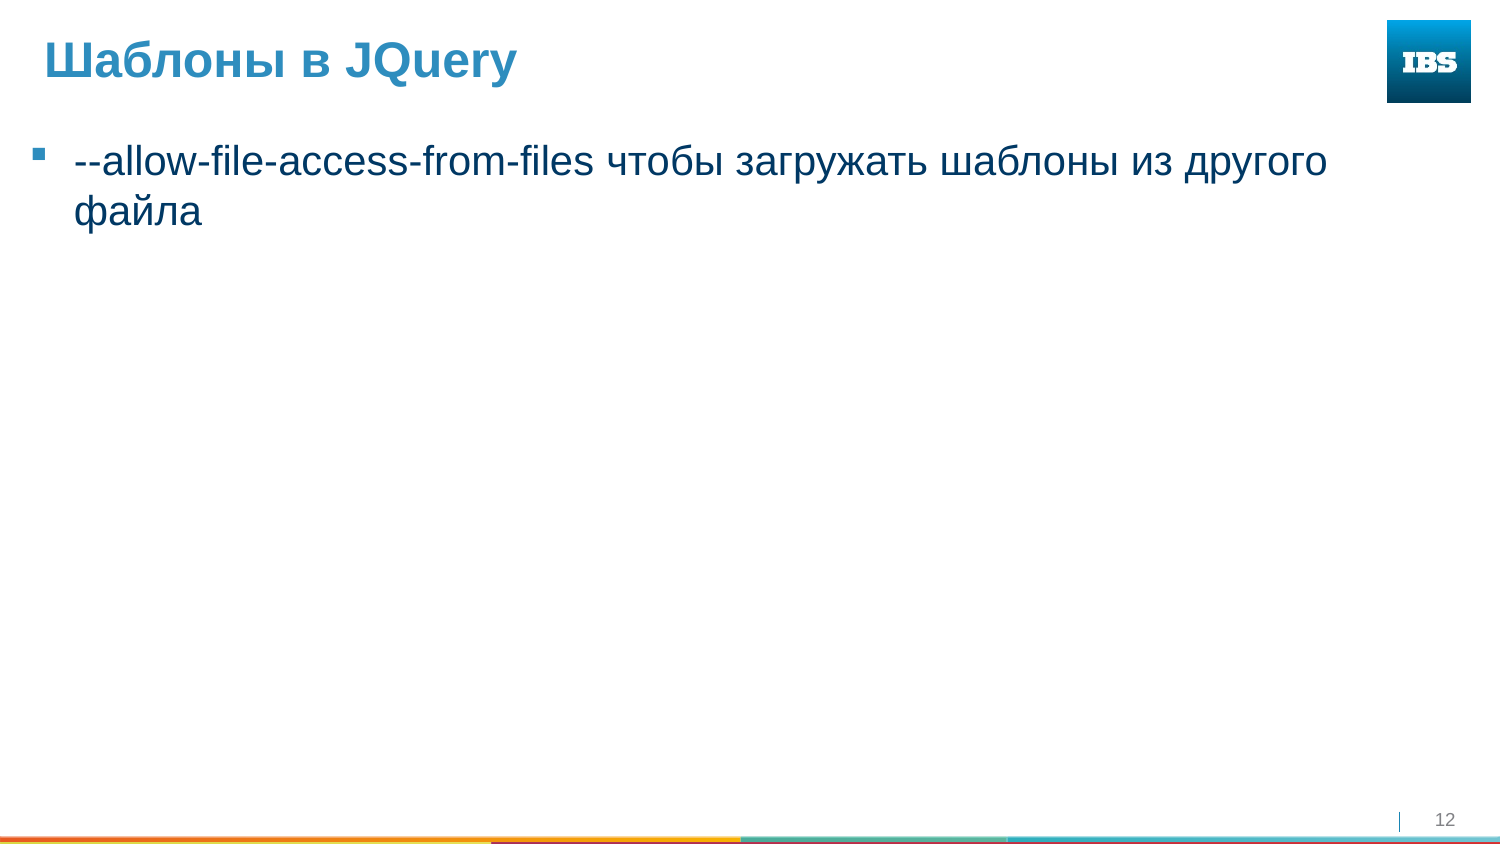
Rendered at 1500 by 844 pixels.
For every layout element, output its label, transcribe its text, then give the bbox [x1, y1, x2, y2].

picture [1403, 52, 1456, 72]
picture [0, 836, 1500, 844]
title Шаблоны в JQuery [29, 20, 1365, 103]
list --allow-file-access-from-files чтобы загружать шаблоны из другого файла [29, 126, 1471, 836]
